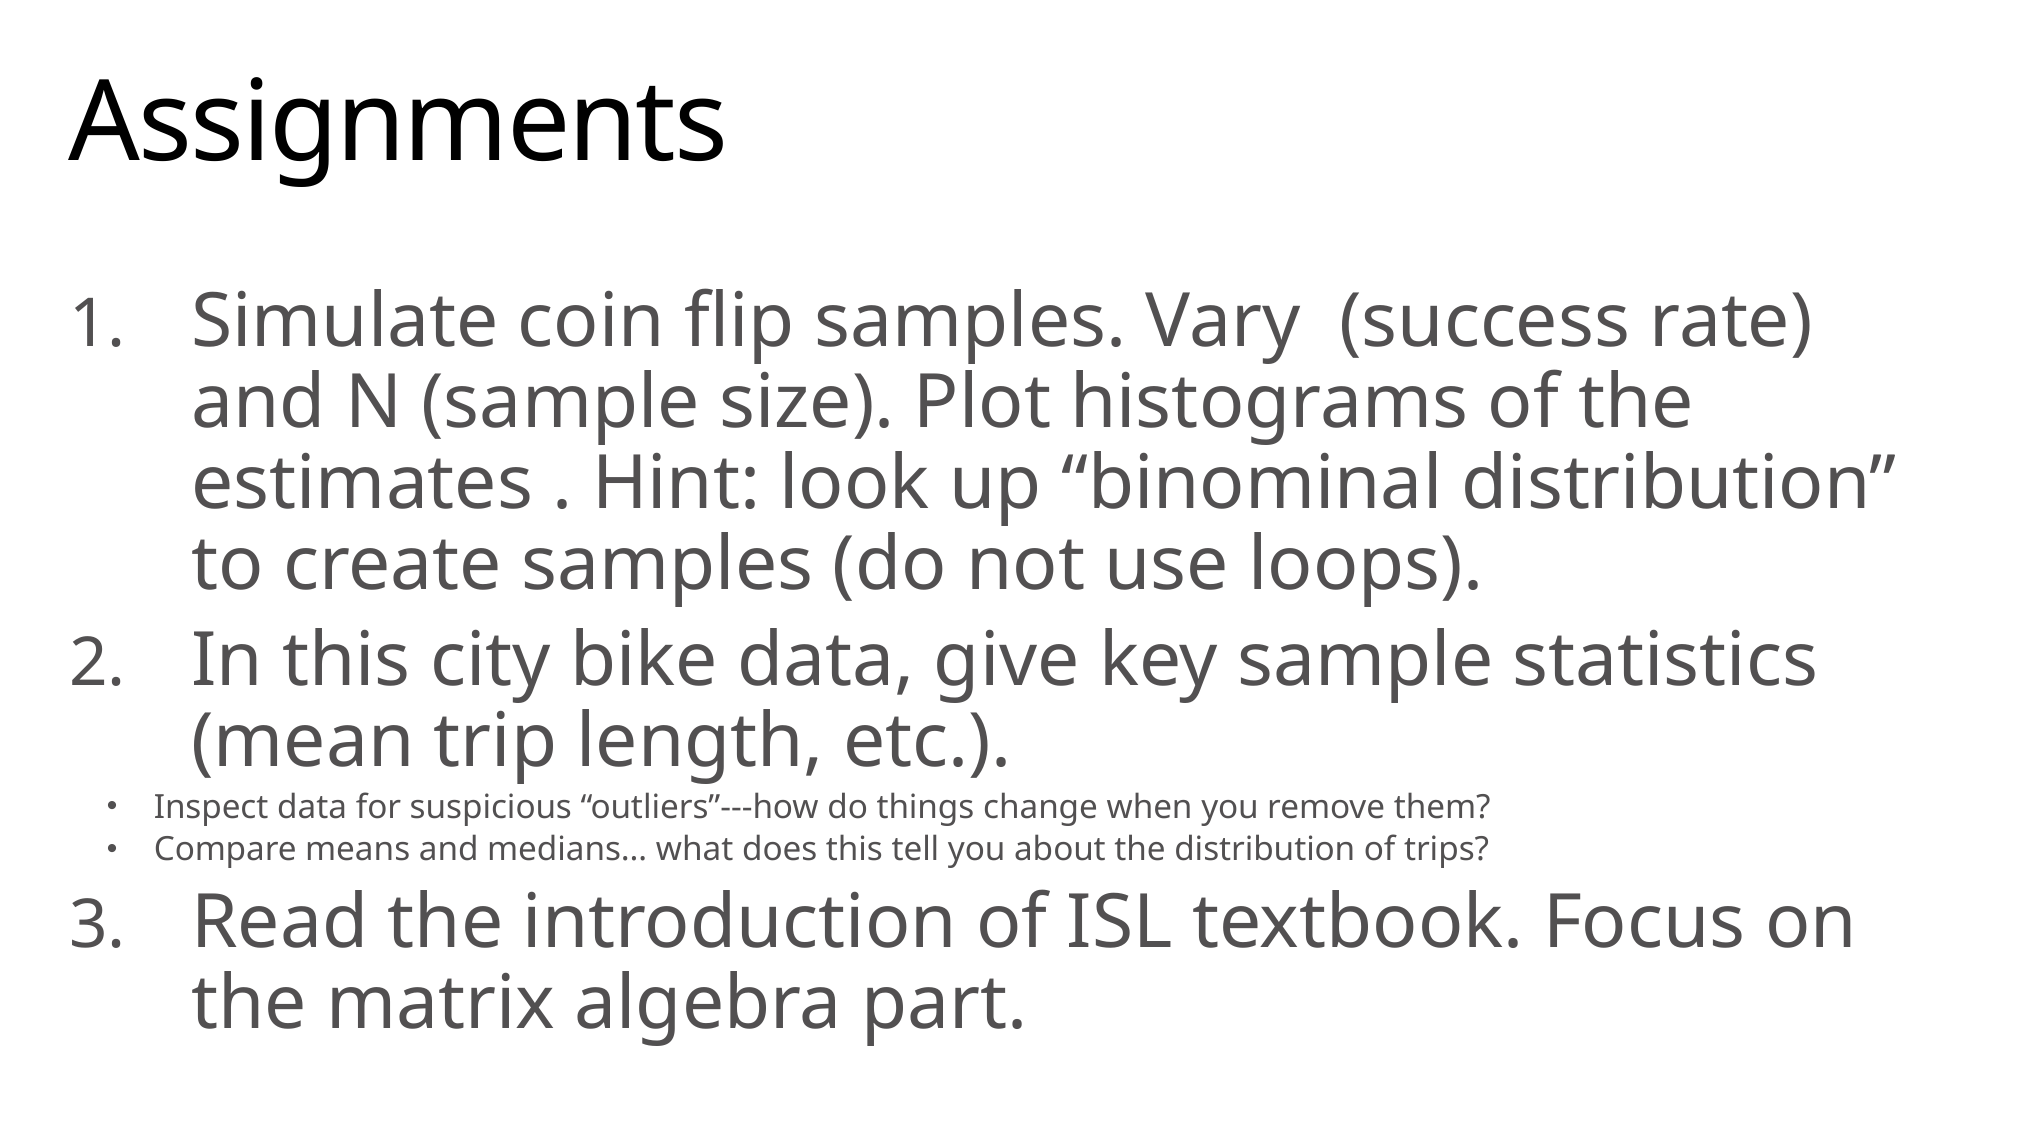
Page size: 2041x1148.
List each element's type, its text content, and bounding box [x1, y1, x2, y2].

title Assignments [45, 48, 1996, 200]
